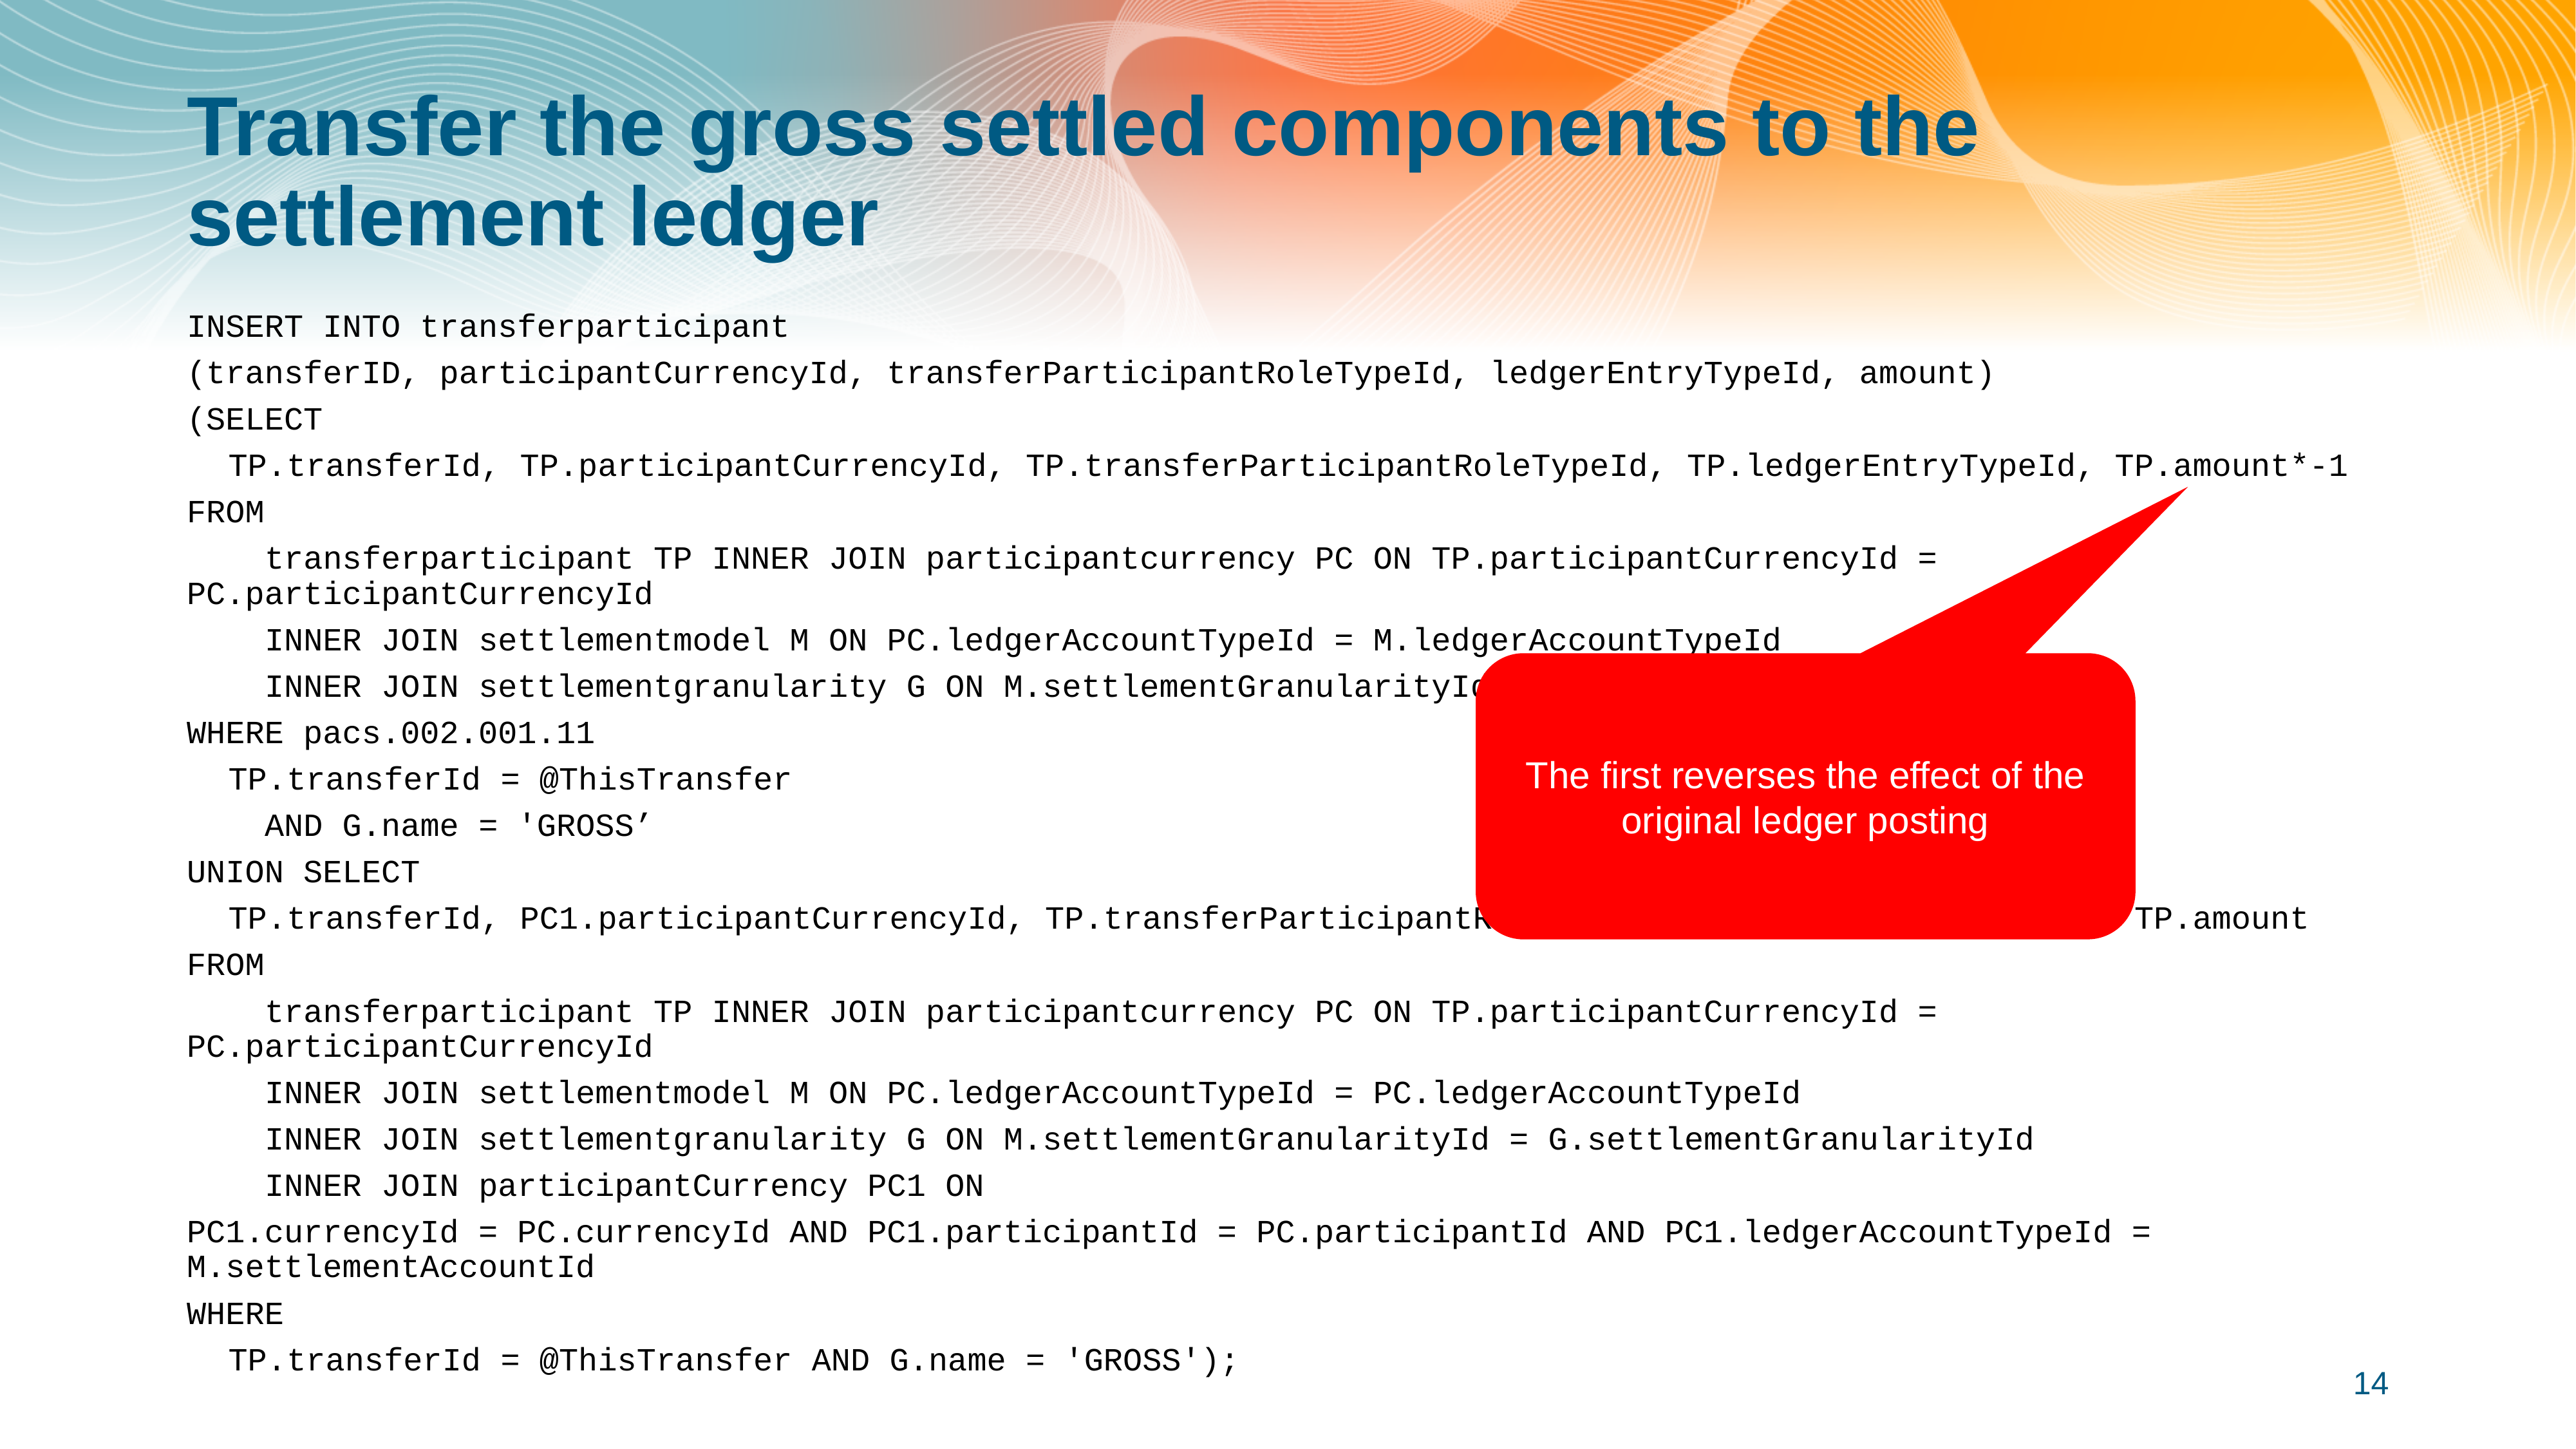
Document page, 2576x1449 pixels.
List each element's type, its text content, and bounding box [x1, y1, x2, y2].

slide_number 14 [1819, 1343, 2399, 1421]
text_box The first reverses the effect of the original ledger posting [1476, 486, 2188, 940]
picture [0, 0, 2576, 1449]
title Transfer the gross settled components to the settlement ledger [177, 77, 2399, 270]
list INSERT INTO transferparticipant (transferID, participantCurrencyId, transferParticipantRoleTypeId, ledgerEntryTypeId, amount) (SELECT TP.transferId, TP.participantCurrencyId, TP.transferParticipantRoleTypeId, TP.ledgerEntryTypeId, TP.amount*-1 FROM transferparticipant TP INNER JOIN participantcurrency PC ON TP.participantCurrencyId = PC.participantCurrencyId INNER JOIN settlementmodel M ON PC.ledgerAccountTypeId = M.ledgerAccountTypeId INNER JOIN settlementgranularity G ON M.settlementGranularityId = G.settlementGranularityId WHERE pacs.002.001.11 TP.transferId = @ThisTransfer AND G.name = 'GROSS’ UNION SELECT TP.transferId, PC1.participantCurrencyId, TP.transferParticipantRoleTypeId, TP.ledgerEntryTypeId, TP.amount FROM transferparticipant TP INNER JOIN participantcurrency PC ON TP.participantCurrencyId = PC.participantCurrencyId INNER JOIN settlementmodel M ON PC.ledgerAccountTypeId = PC.ledgerAccountTypeId INNER JOIN settlementgranularity G ON M.settlementGranularityId = G.settlementGranularityId INNER JOIN participantCurrency PC1 ON PC1.currencyId = PC.currencyId AND PC1.participantId = PC.participantId AND PC1.ledgerAccountTypeId = M.settlementAccountId WHERE TP.transferId = @ThisTransfer AND G.name = 'GROSS'); [177, 304, 2399, 1387]
